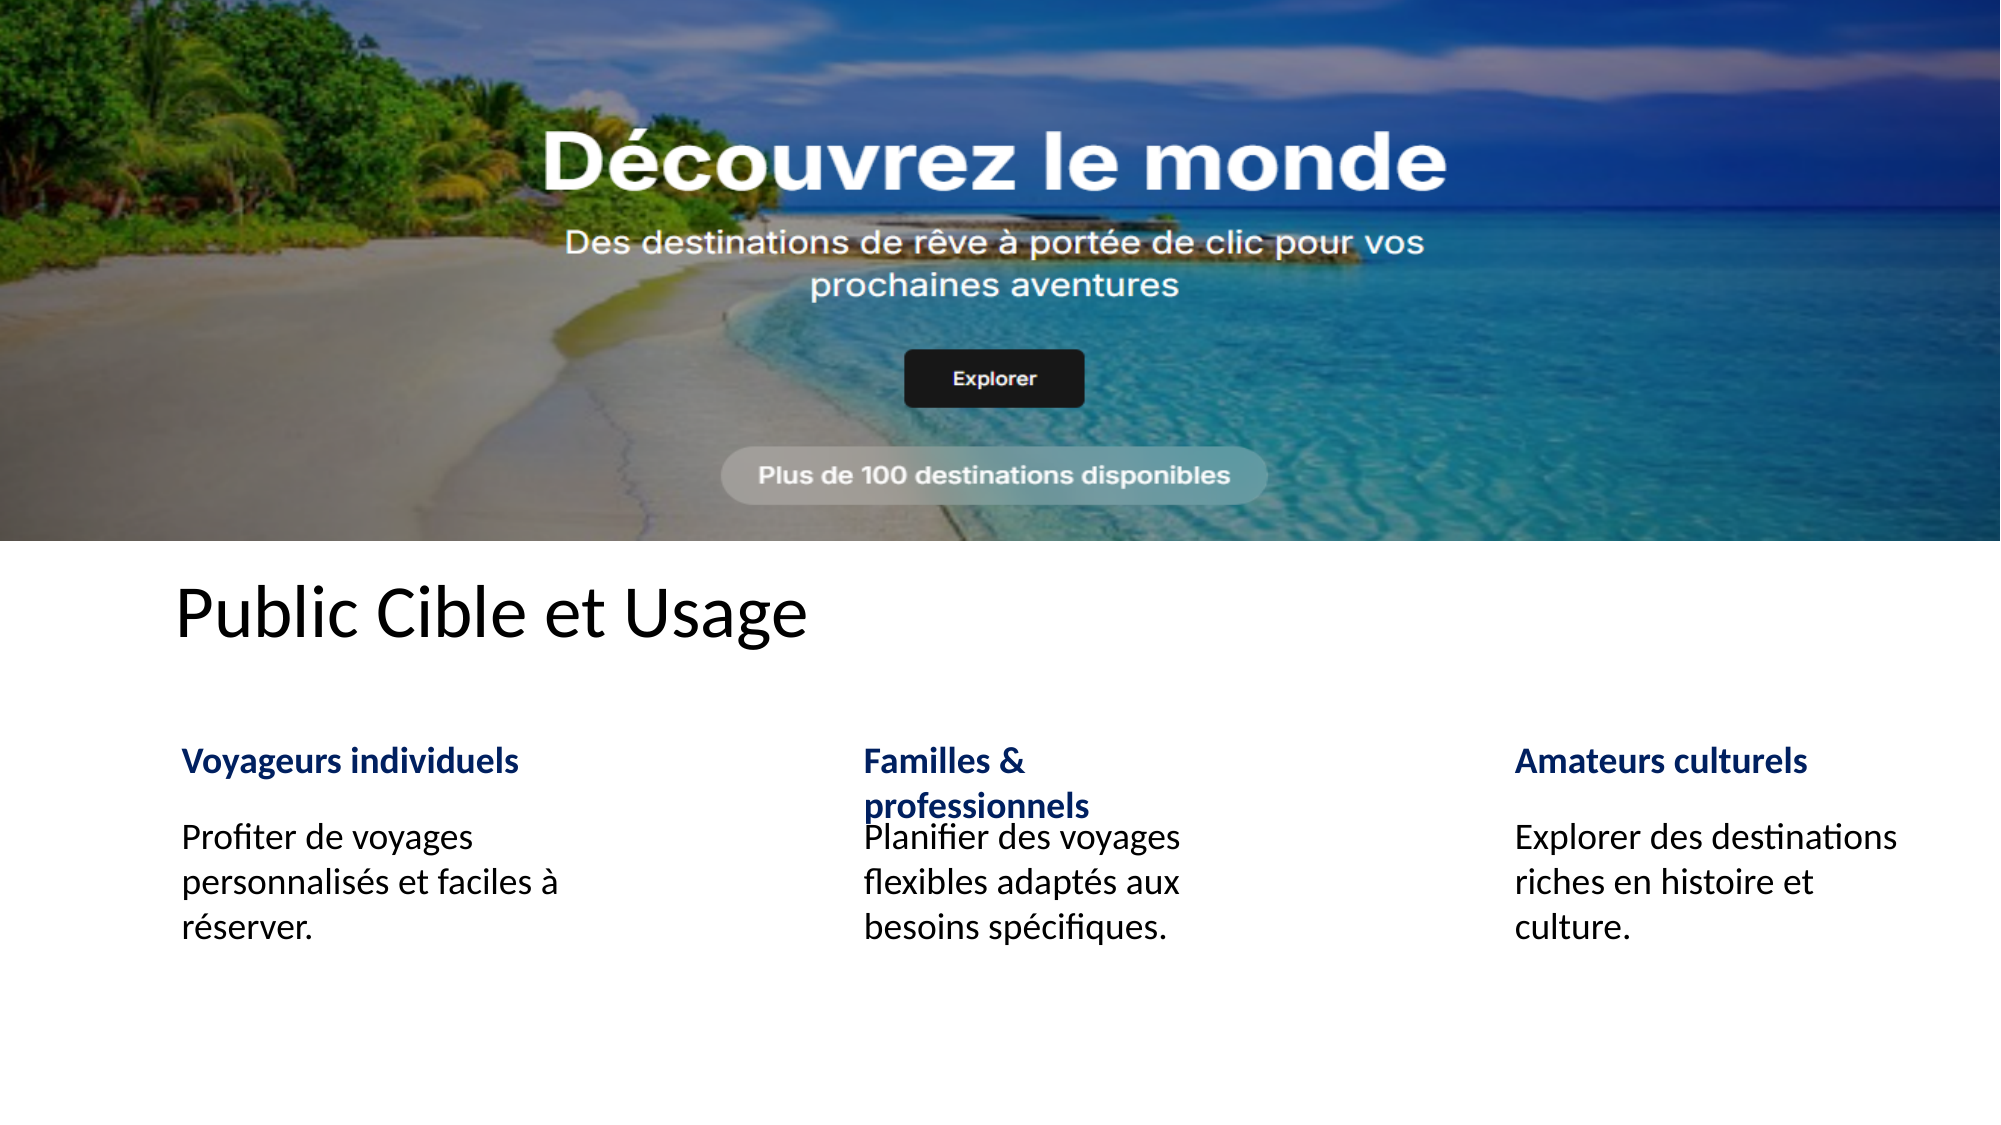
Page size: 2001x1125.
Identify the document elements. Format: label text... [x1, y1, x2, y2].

text_box Profiter de voyages personnalisés et faciles à réserver. [166, 804, 615, 955]
text_box Familles & professionnels [849, 729, 1274, 804]
text_box Voyageurs individuels [166, 729, 541, 789]
picture [0, 0, 2000, 541]
text_box Public Cible et Usage [160, 555, 922, 661]
text_box Amateurs culturels [1500, 729, 1864, 789]
text_box Explorer des destinations riches en histoire et culture. [1499, 804, 1927, 955]
text_box Planifier des voyages flexibles adaptés aux besoins spécifiques. [849, 804, 1302, 955]
